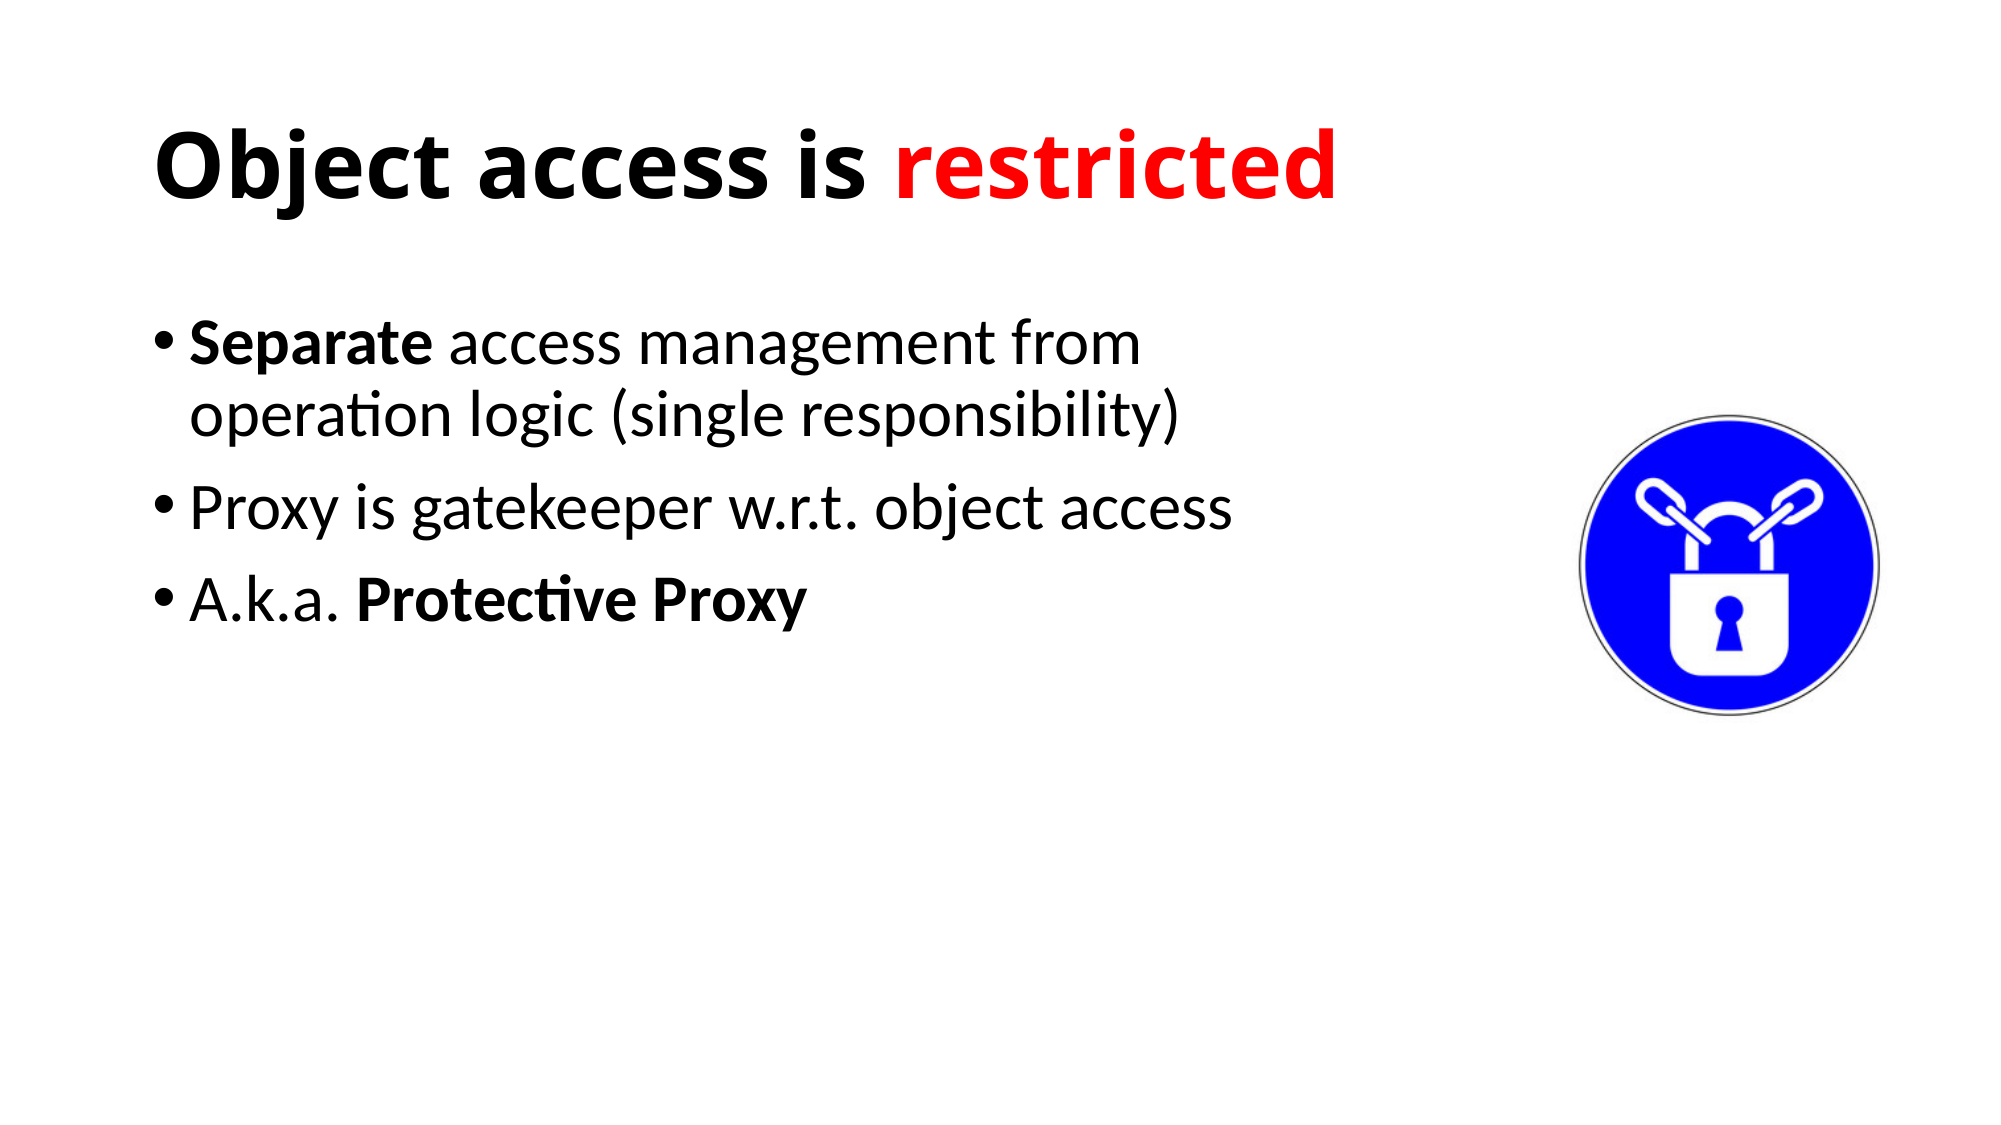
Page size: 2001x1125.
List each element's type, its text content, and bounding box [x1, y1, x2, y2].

list Separate access management from operation logic (single responsibility) Proxy is gatekeeper w.r.t. object access A.k.a. Protective Proxy [137, 299, 1386, 1014]
title Object access is restricted [137, 59, 1863, 278]
picture [1571, 407, 1888, 724]
